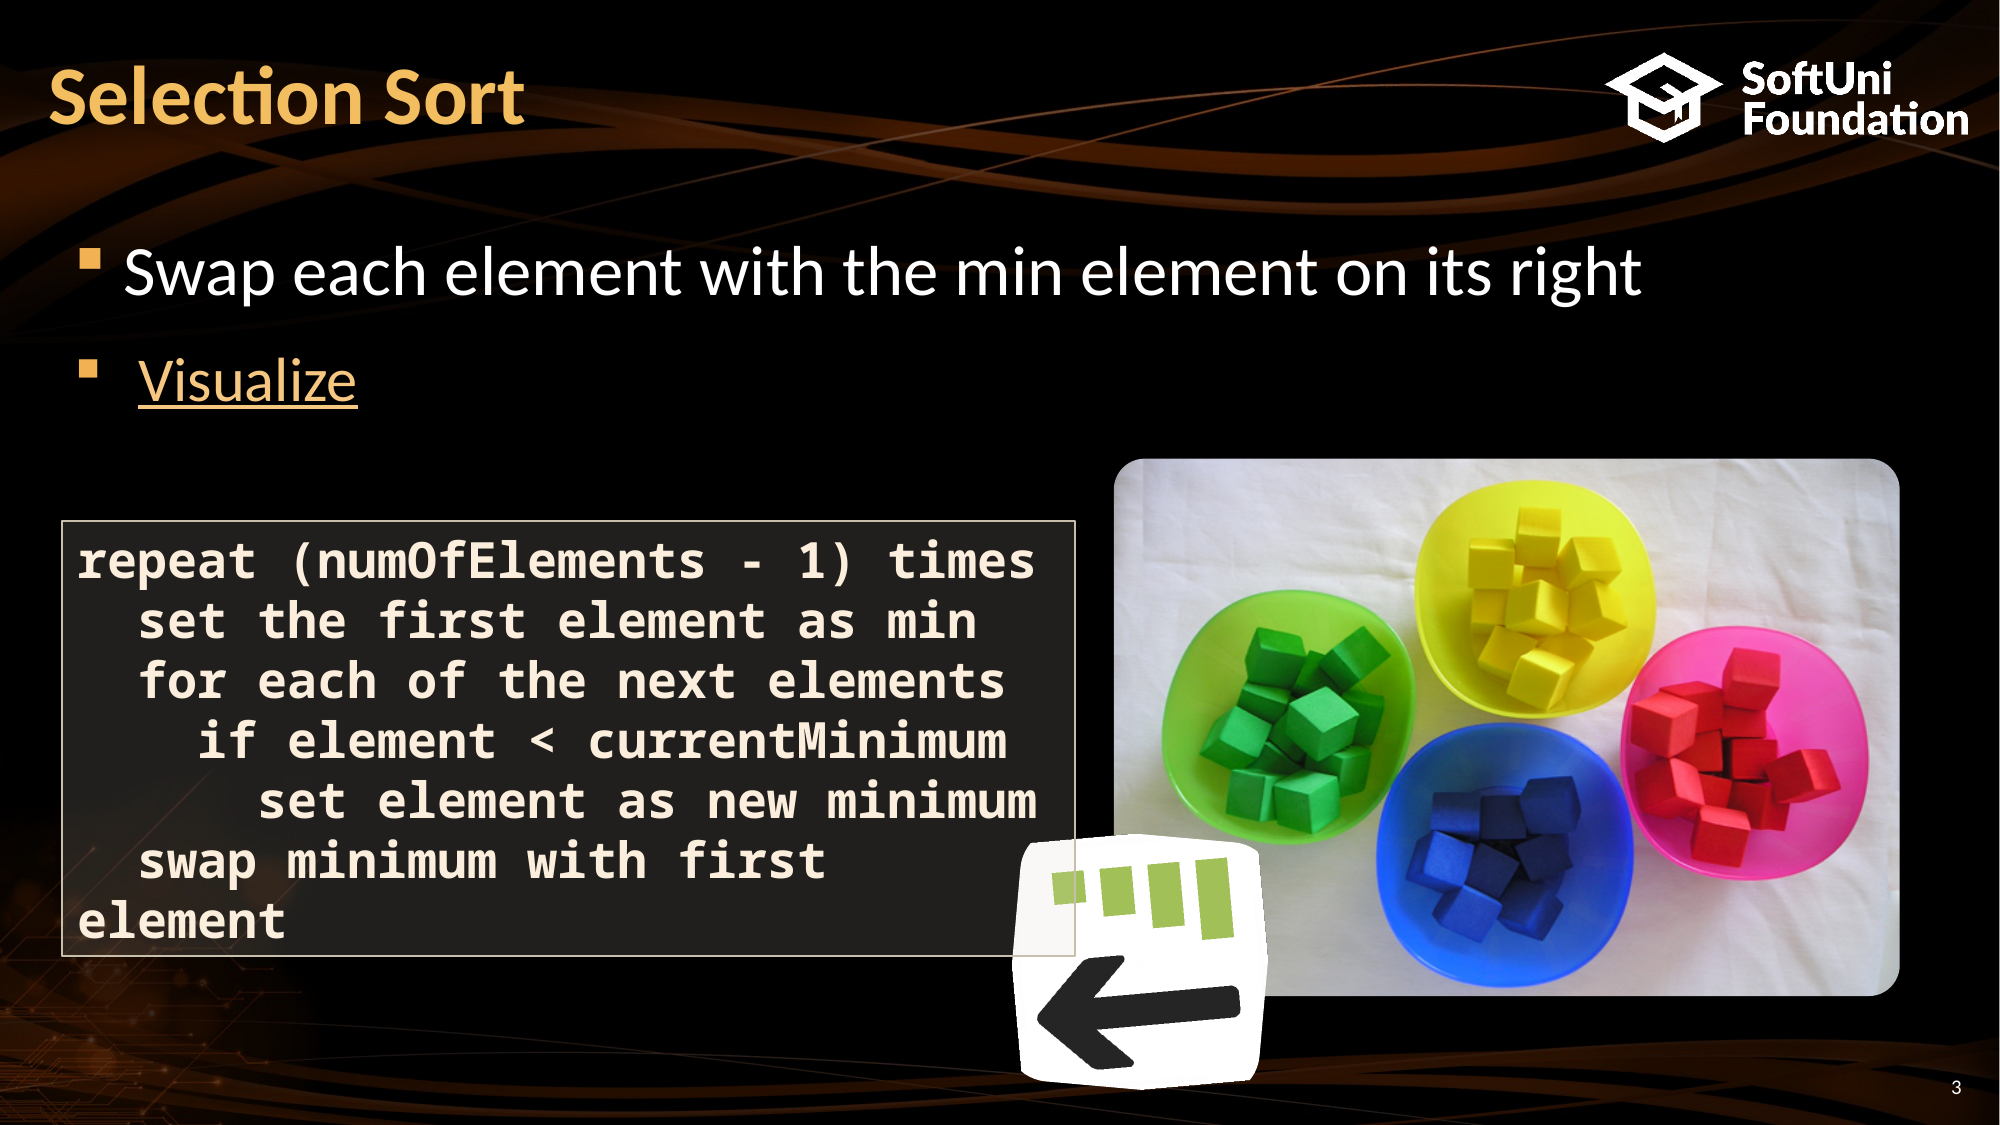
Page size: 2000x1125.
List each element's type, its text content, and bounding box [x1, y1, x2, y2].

picture [0, 0, 2000, 1125]
title Selection Sort [30, 6, 1602, 189]
text_box repeat (numOfElements - 1) times set the first element as min for each of the next elements if element < currentMinimum set element as new minimum swap minimum with first element [62, 521, 1075, 956]
slide_number 3 [1897, 1070, 1968, 1103]
list Swap each element with the min element on its right Visualize [56, 214, 1975, 850]
